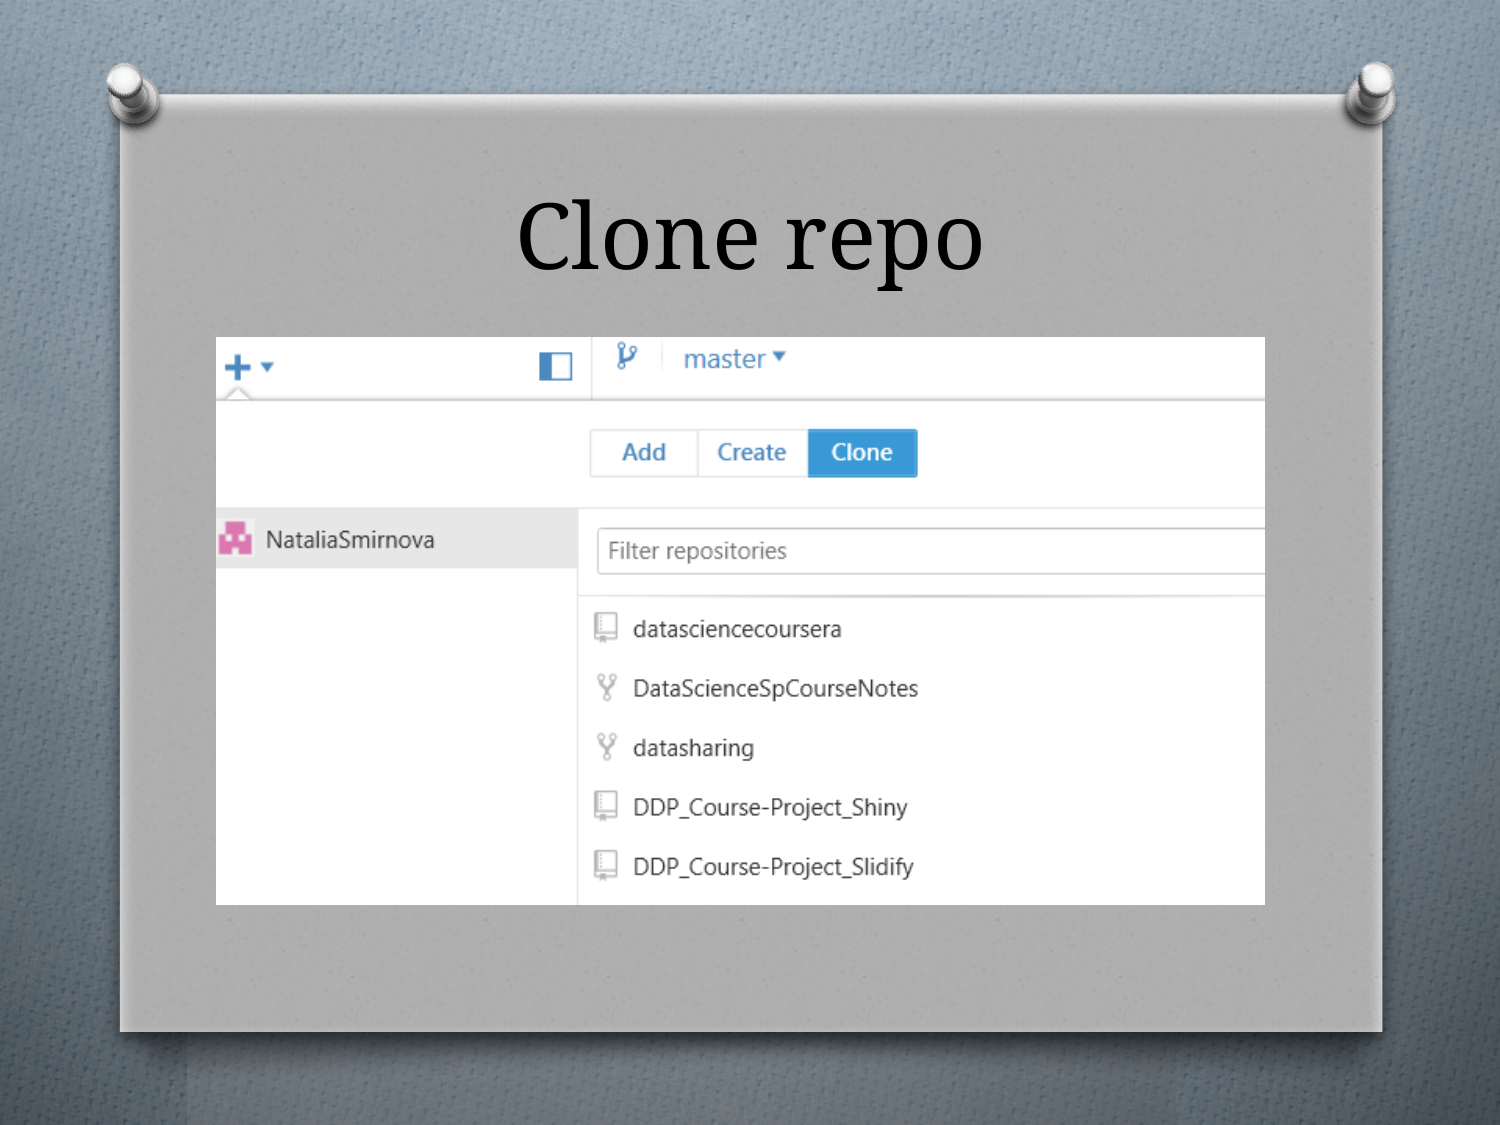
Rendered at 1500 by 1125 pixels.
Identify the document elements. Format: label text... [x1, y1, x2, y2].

title Clone repo [179, 134, 1323, 332]
picture [216, 337, 1266, 905]
picture [1317, 35, 1439, 156]
picture [75, 29, 198, 153]
